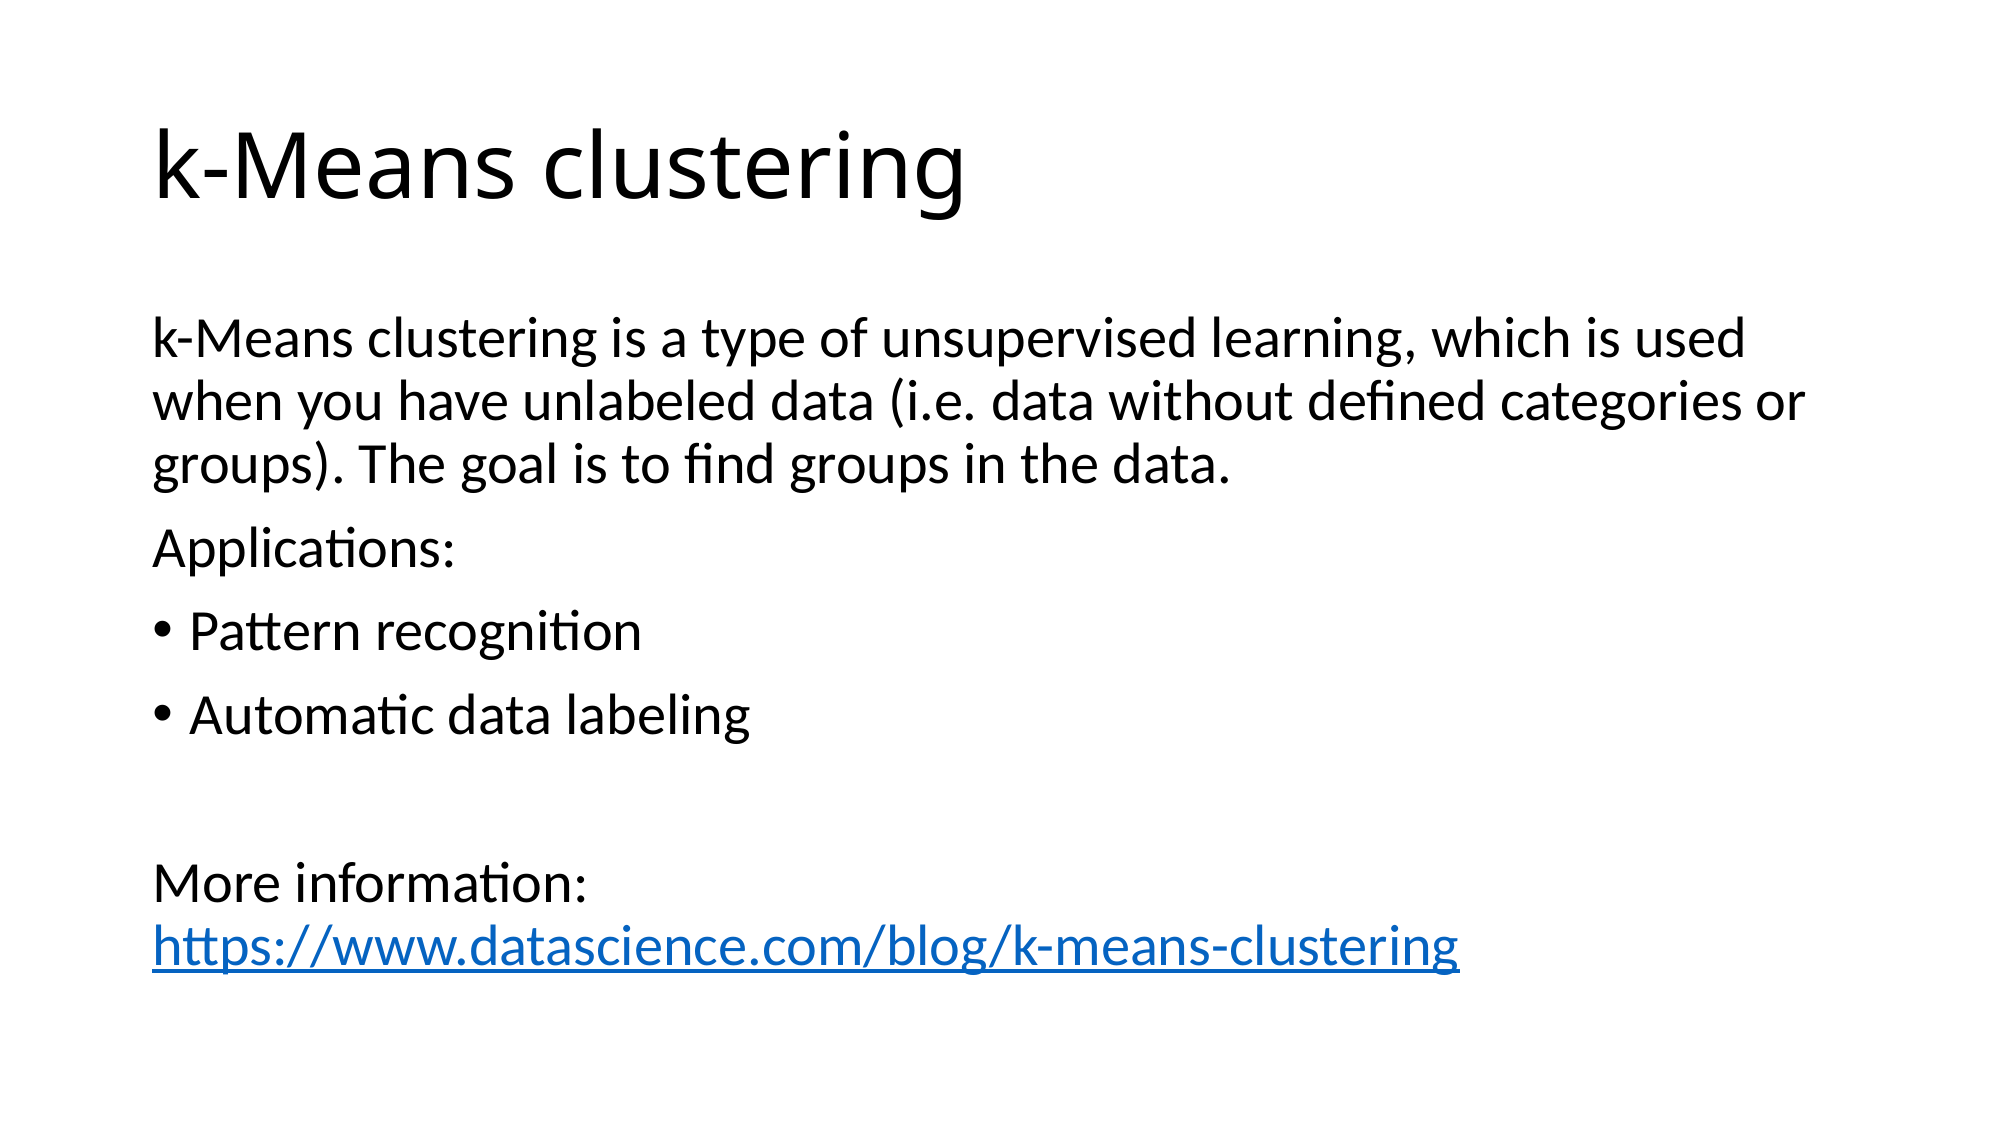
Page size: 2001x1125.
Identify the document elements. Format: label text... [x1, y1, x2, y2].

title k-Means clustering [137, 59, 1863, 278]
list k-Means clustering is a type of unsupervised learning, which is used when you have unlabeled data (i.e. data without defined categories or groups). The goal is to find groups in the data. Applications: Pattern recognition Automatic data labeling More information: https://www.datascience.com/blog/k-means-clustering [137, 299, 1863, 1014]
